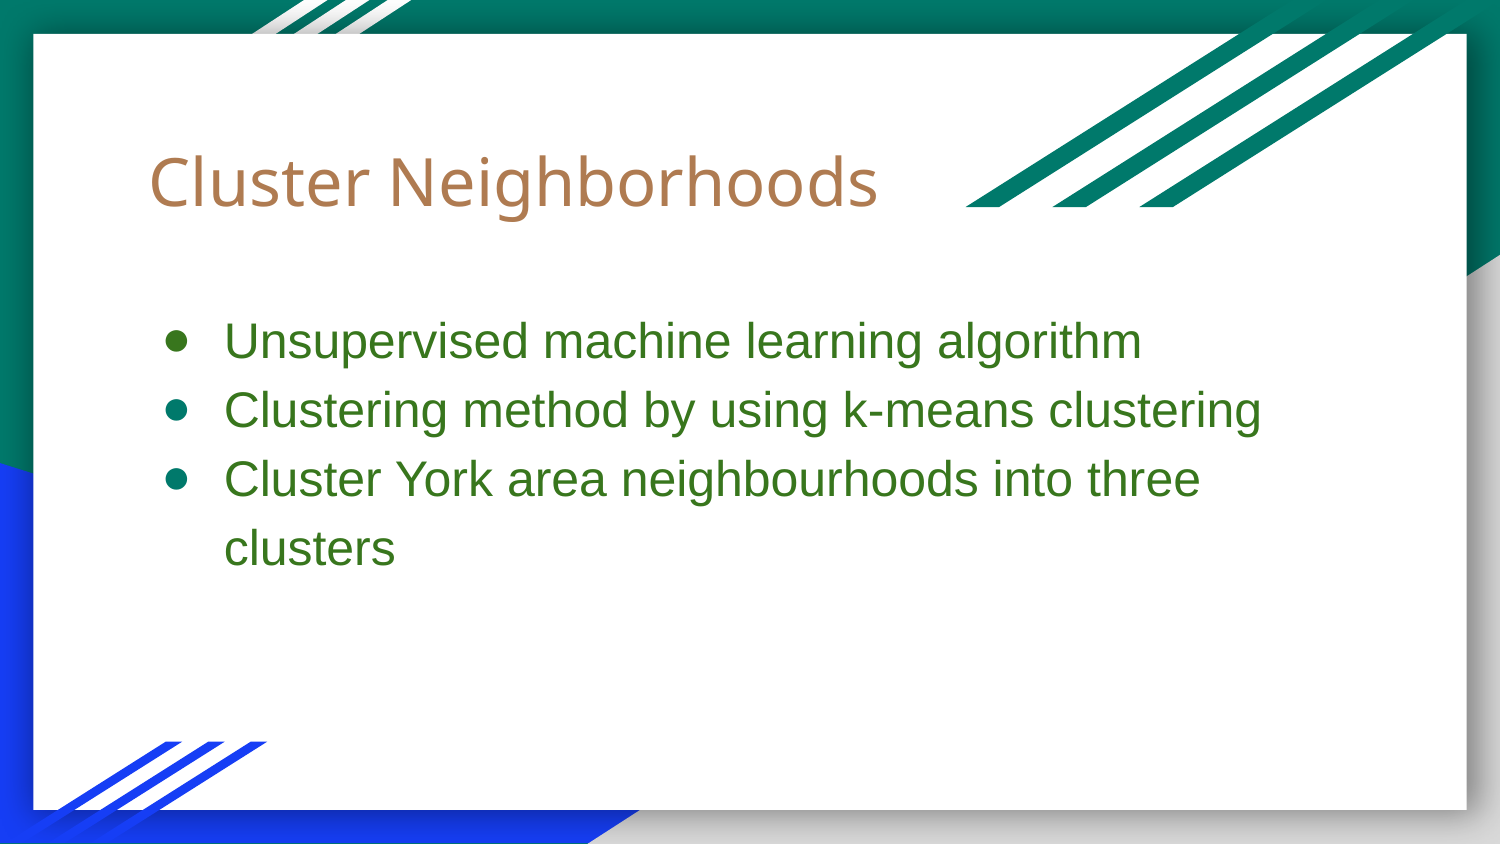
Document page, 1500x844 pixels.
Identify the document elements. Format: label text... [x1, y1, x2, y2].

title Cluster Neighborhoods Unsupervised machine learning algorithm Clustering method by using k-means clustering Cluster York area neighbourhoods into three clusters [58, 94, 1376, 734]
